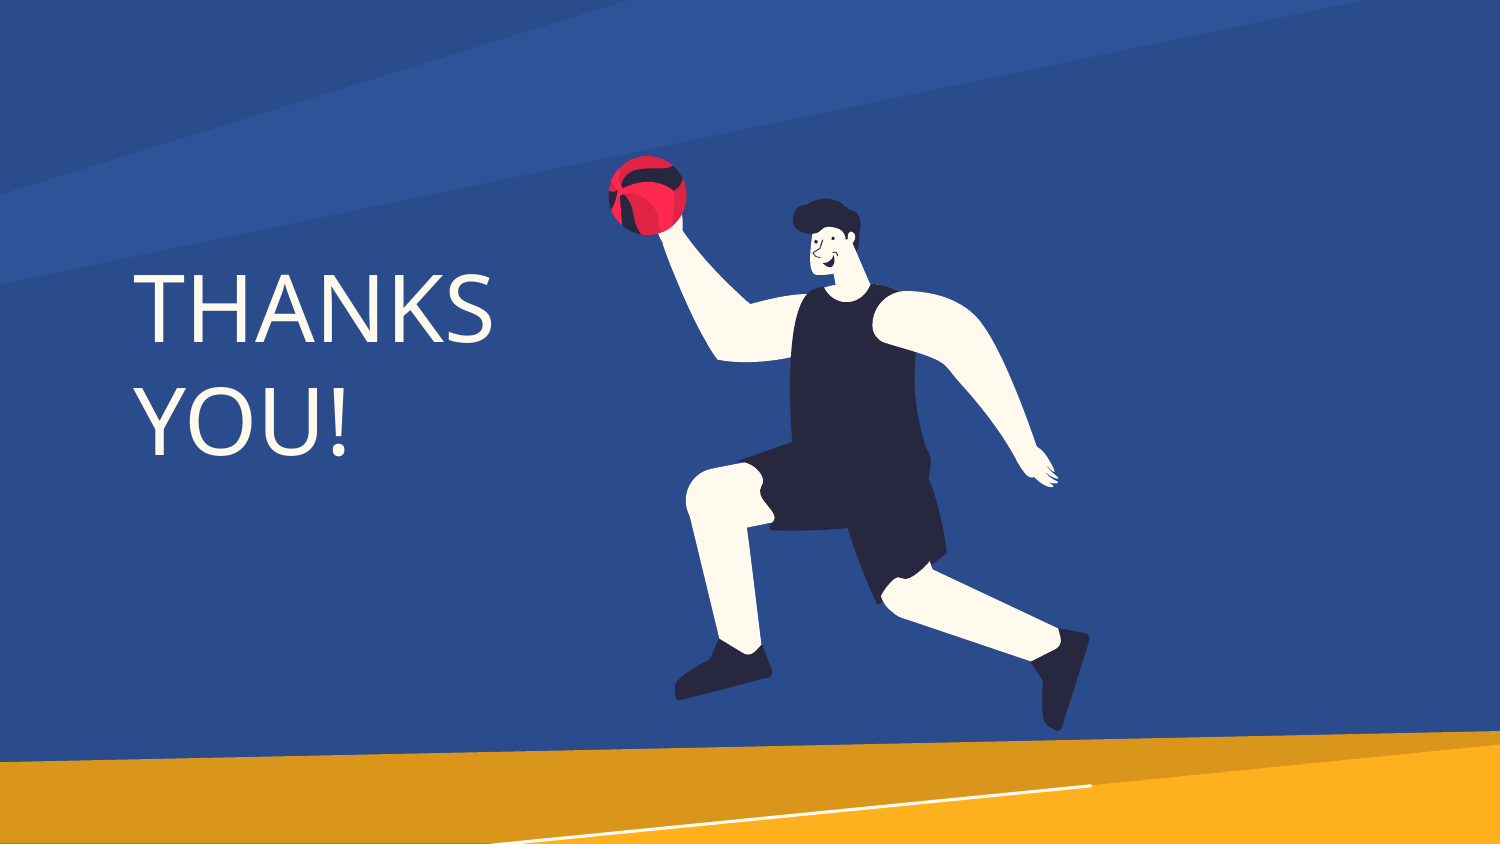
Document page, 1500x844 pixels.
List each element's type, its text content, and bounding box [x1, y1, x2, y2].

title THANKS YOU! [118, 233, 603, 394]
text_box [608, 155, 1091, 732]
